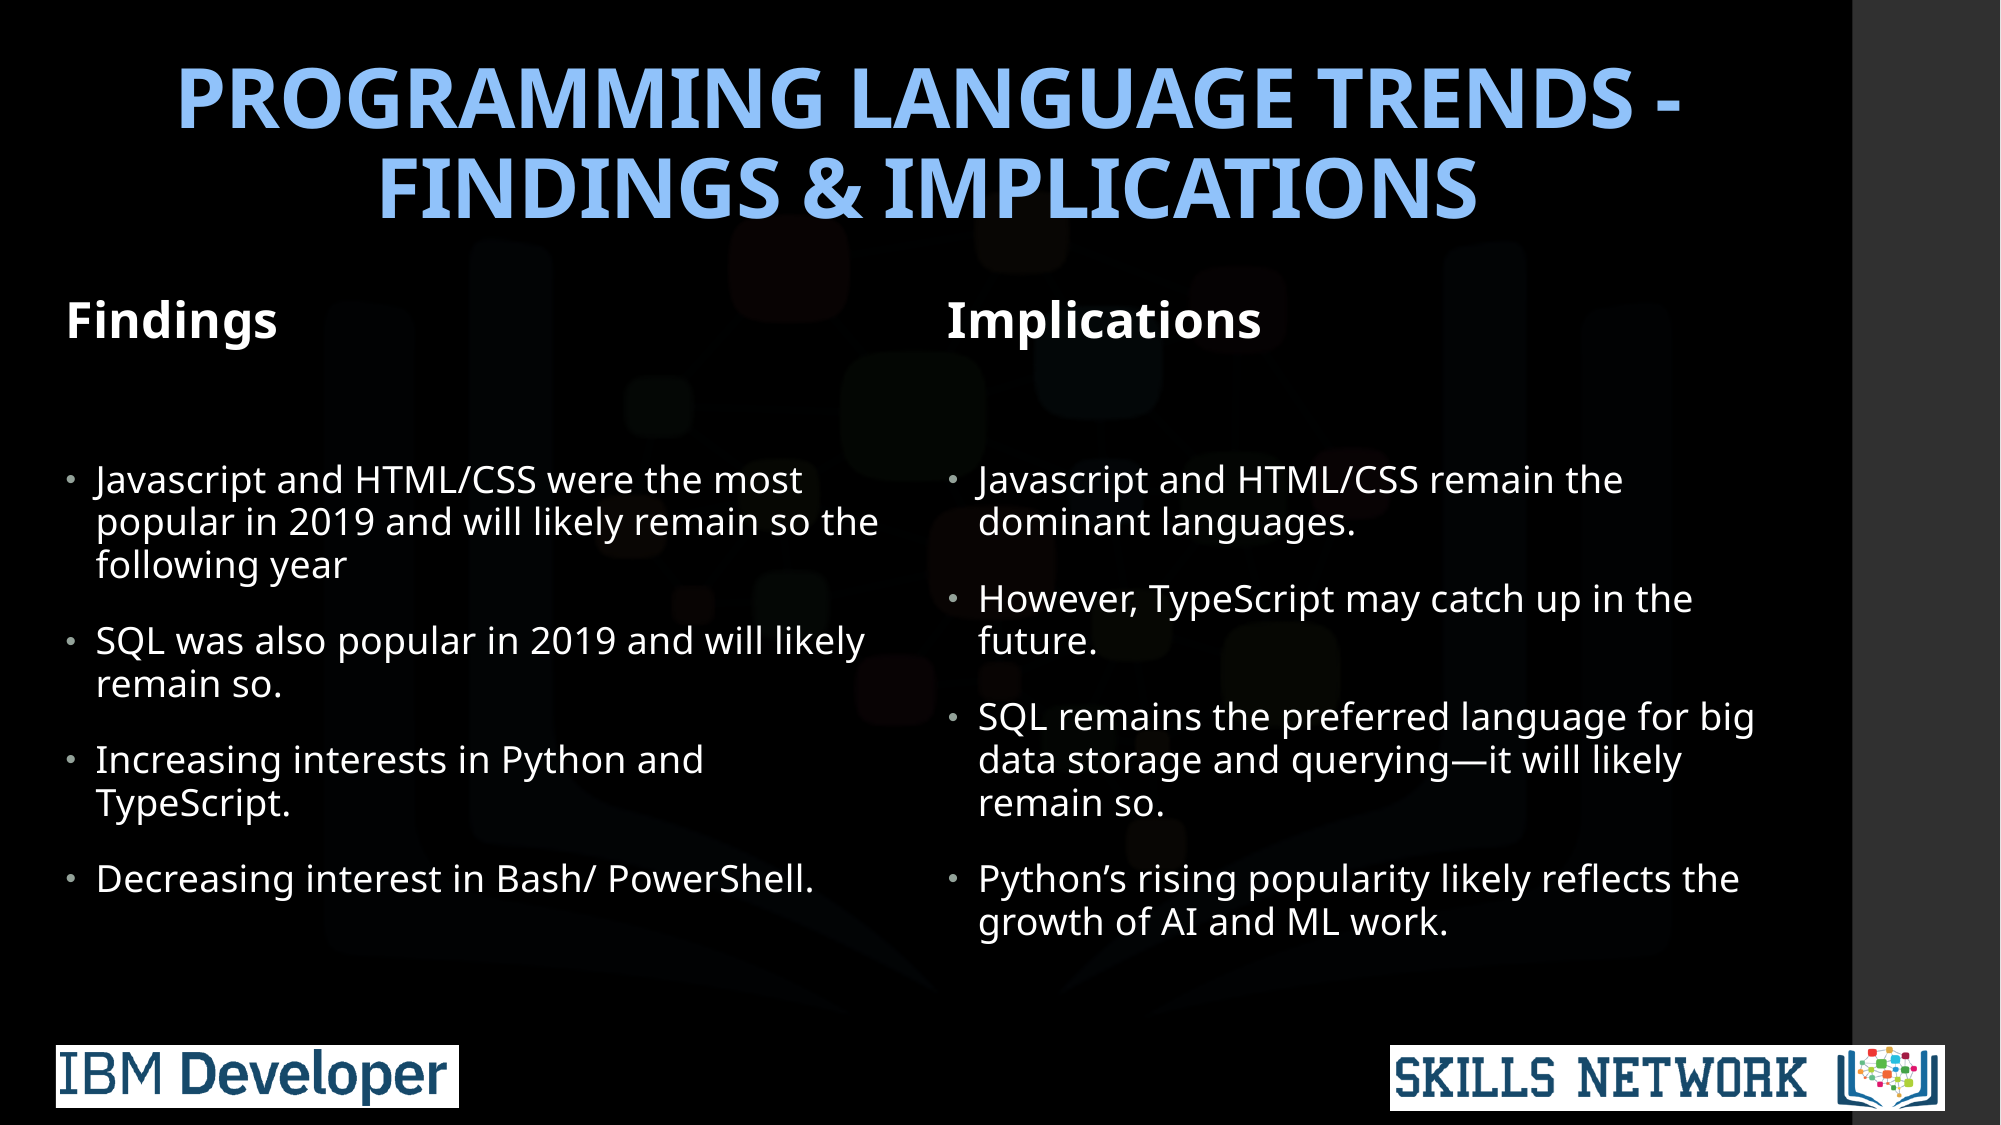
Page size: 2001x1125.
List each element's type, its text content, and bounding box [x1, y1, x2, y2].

list Findings Javascript and HTML/CSS were the most popular in 2019 and will likely remain so the following year SQL was also popular in 2019 and will likely remain so. Increasing interests in Python and TypeScript. Decreasing interest in Bash/ PowerShell. [50, 285, 901, 999]
list Implications Javascript and HTML/CSS remain the dominant languages. However, TypeScript may catch up in the future. SQL remains the preferred language for big data storage and querying—it will likely remain so. Python’s rising popularity likely reflects the growth of AI and ML work. [932, 285, 1807, 999]
picture [1390, 1045, 1945, 1111]
title PROGRAMMING LANGUAGE TRENDS - FINDINGS & IMPLICATIONS [39, 35, 1816, 245]
picture [55, 1045, 459, 1108]
